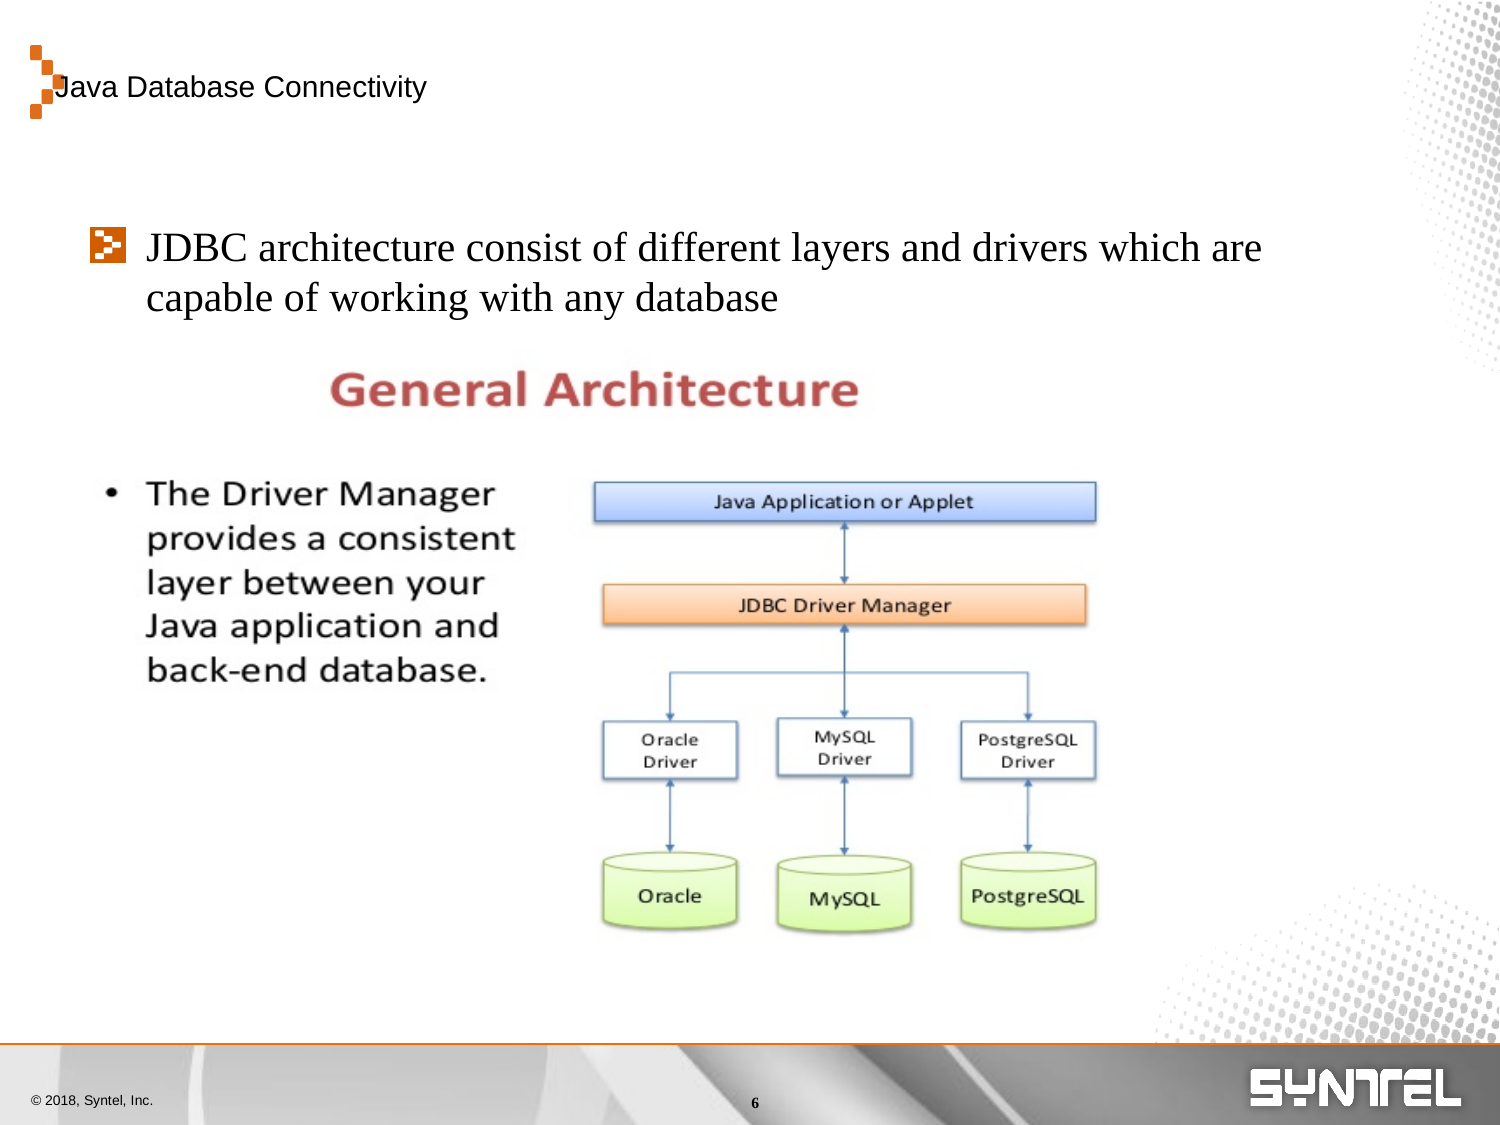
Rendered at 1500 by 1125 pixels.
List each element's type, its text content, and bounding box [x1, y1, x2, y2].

text_box JDBC architecture consist of different layers and drivers which are capable of working with any database [0, 212, 1376, 328]
picture [30, 45, 64, 119]
picture [1250, 1069, 1462, 1112]
title Java Database Connectivity [38, 23, 1230, 112]
picture [37, 301, 1151, 1011]
